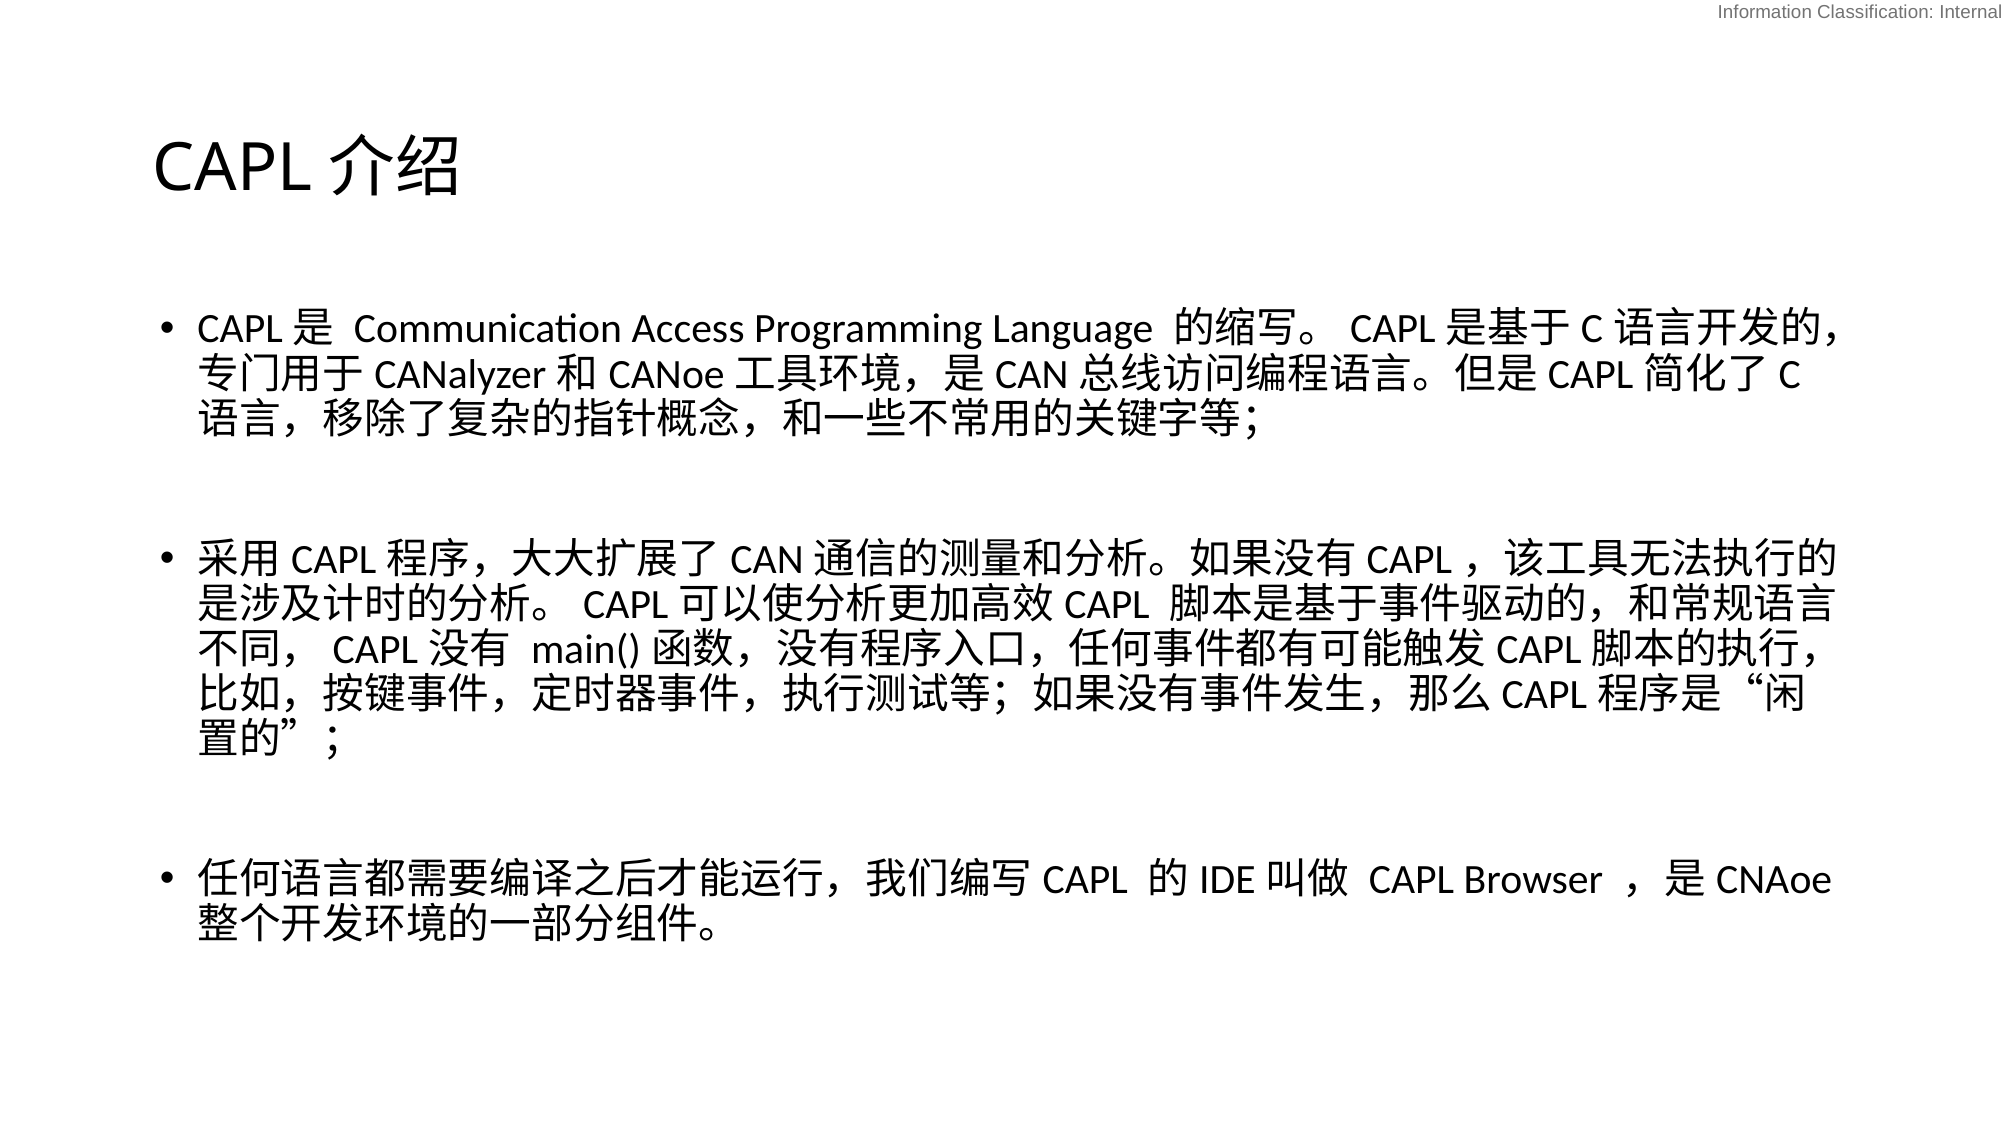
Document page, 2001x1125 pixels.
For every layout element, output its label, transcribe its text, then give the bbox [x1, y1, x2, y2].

title CAPL介绍 [137, 59, 1863, 278]
list CAPL是 Communication Access Programming Language 的缩写。CAPL是基于C语言开发的，专门用于CANalyzer和CANoe工具环境，是CAN总线访问编程语言。但是CAPL简化了C语言，移除了复杂的指针概念，和一些不常用的关键字等； 采用CAPL程序，大大扩展了CAN通信的测量和分析。如果没有CAPL，该工具无法执行的是涉及计时的分析。CAPL可以使分析更加高效CAPL 脚本是基于事件驱动的，和常规语言不同，CAPL没有 main()函数，没有程序入口，任何事件都有可能触发CAPL脚本的执行，比如，按键事件，定时器事件，执行测试等；如果没有事件发生，那么CAPL程序是“闲置的”； 任何语言都需要编译之后才能运行，我们编写CAPL 的IDE叫做 CAPL Browser ，是CNAoe 整个开发环境的一部分组件。 [137, 299, 1863, 1014]
